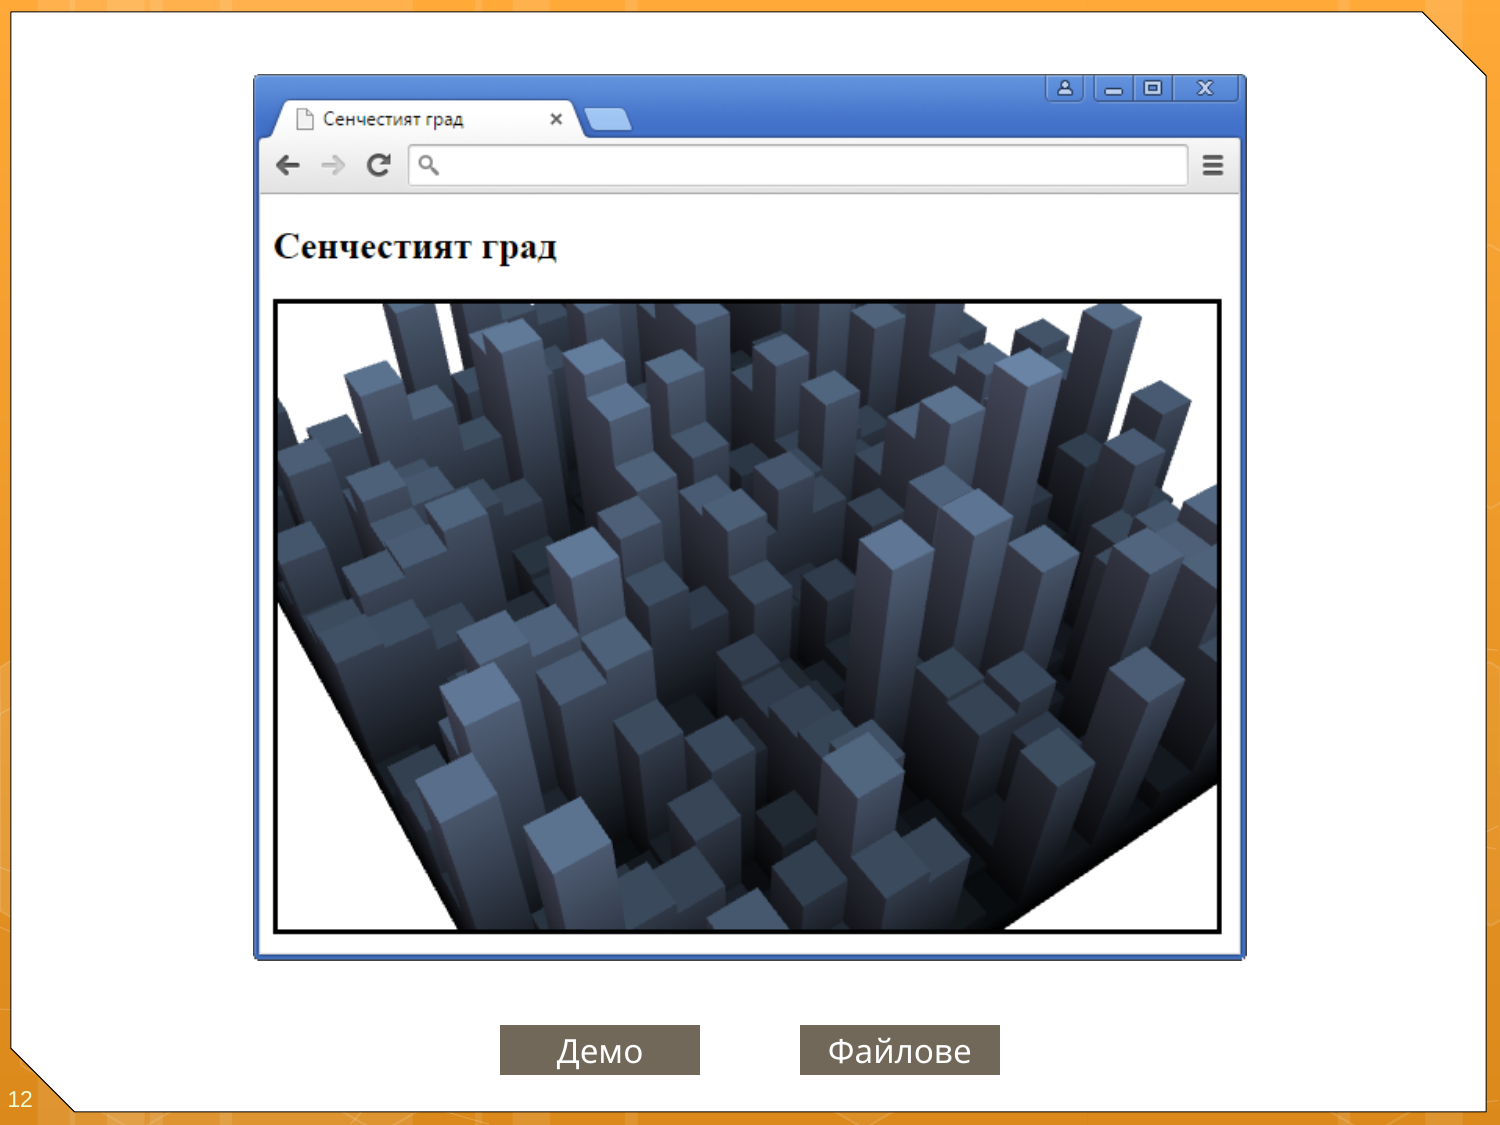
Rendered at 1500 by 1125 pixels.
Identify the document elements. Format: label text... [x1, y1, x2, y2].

picture [253, 74, 1247, 962]
text_box Файлове [799, 1024, 1001, 1076]
slide_number 12 [0, 1065, 88, 1125]
text_box Демо [499, 1024, 701, 1076]
